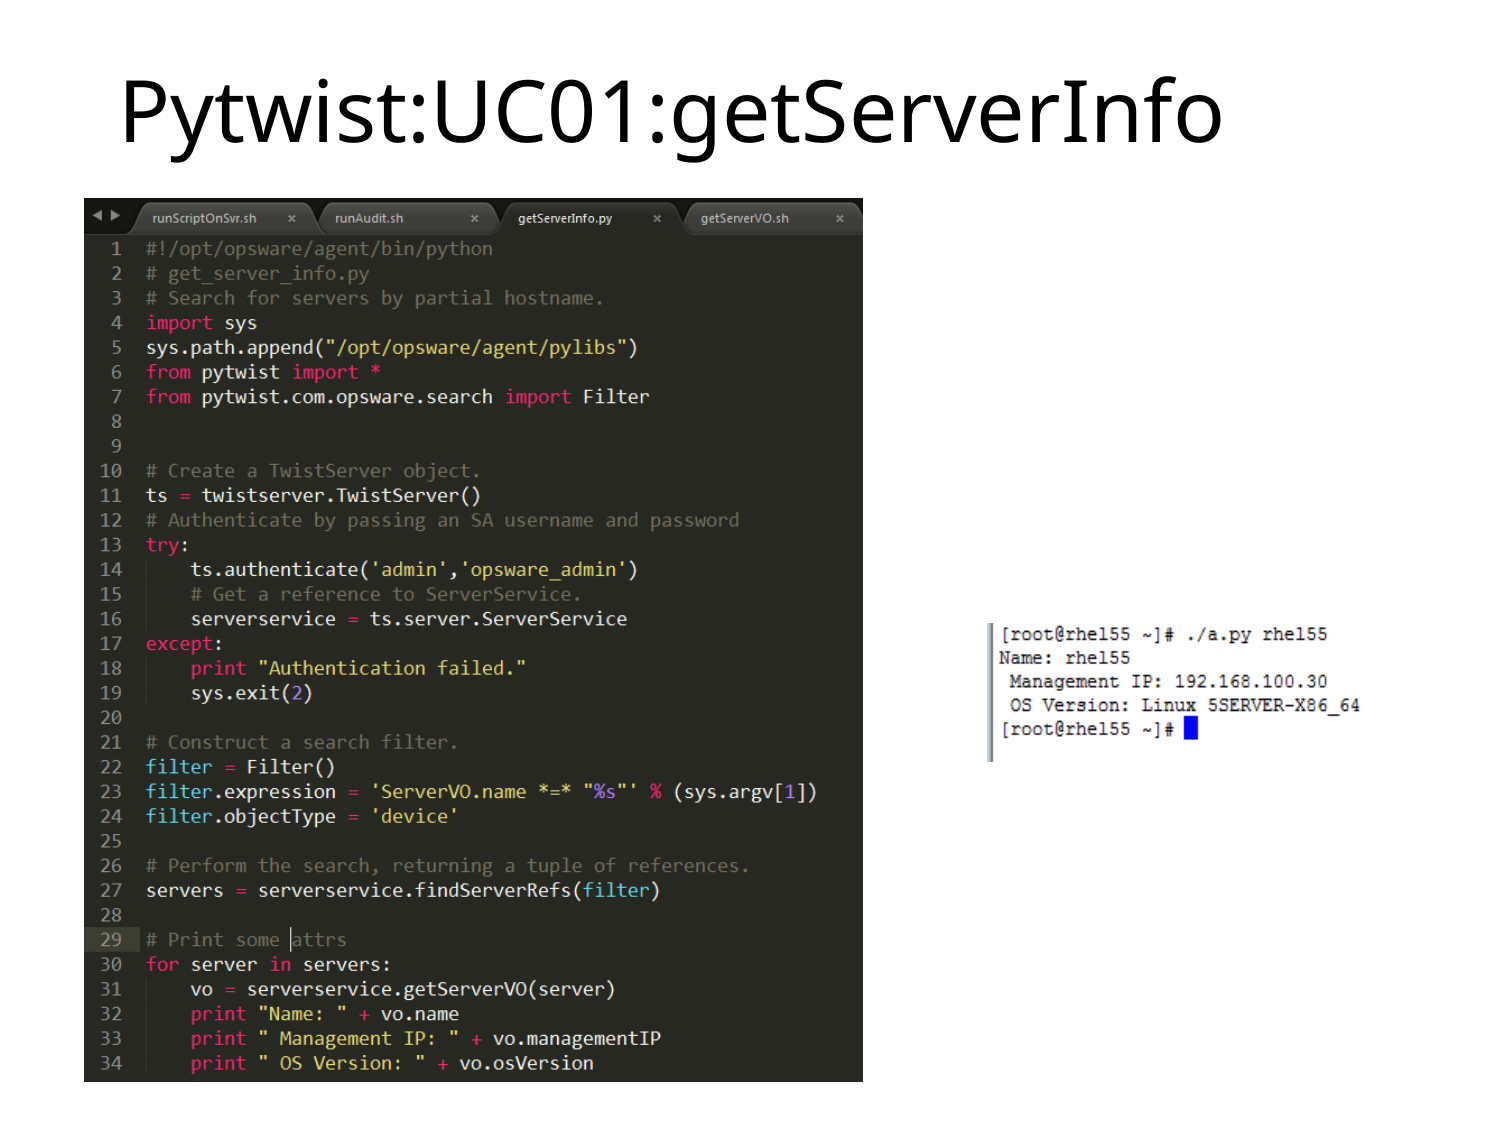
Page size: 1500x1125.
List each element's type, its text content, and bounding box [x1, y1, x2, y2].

title Pytwist:UC01:getServerInfo [103, 59, 1397, 169]
picture [987, 623, 1397, 762]
picture [84, 198, 863, 1082]
